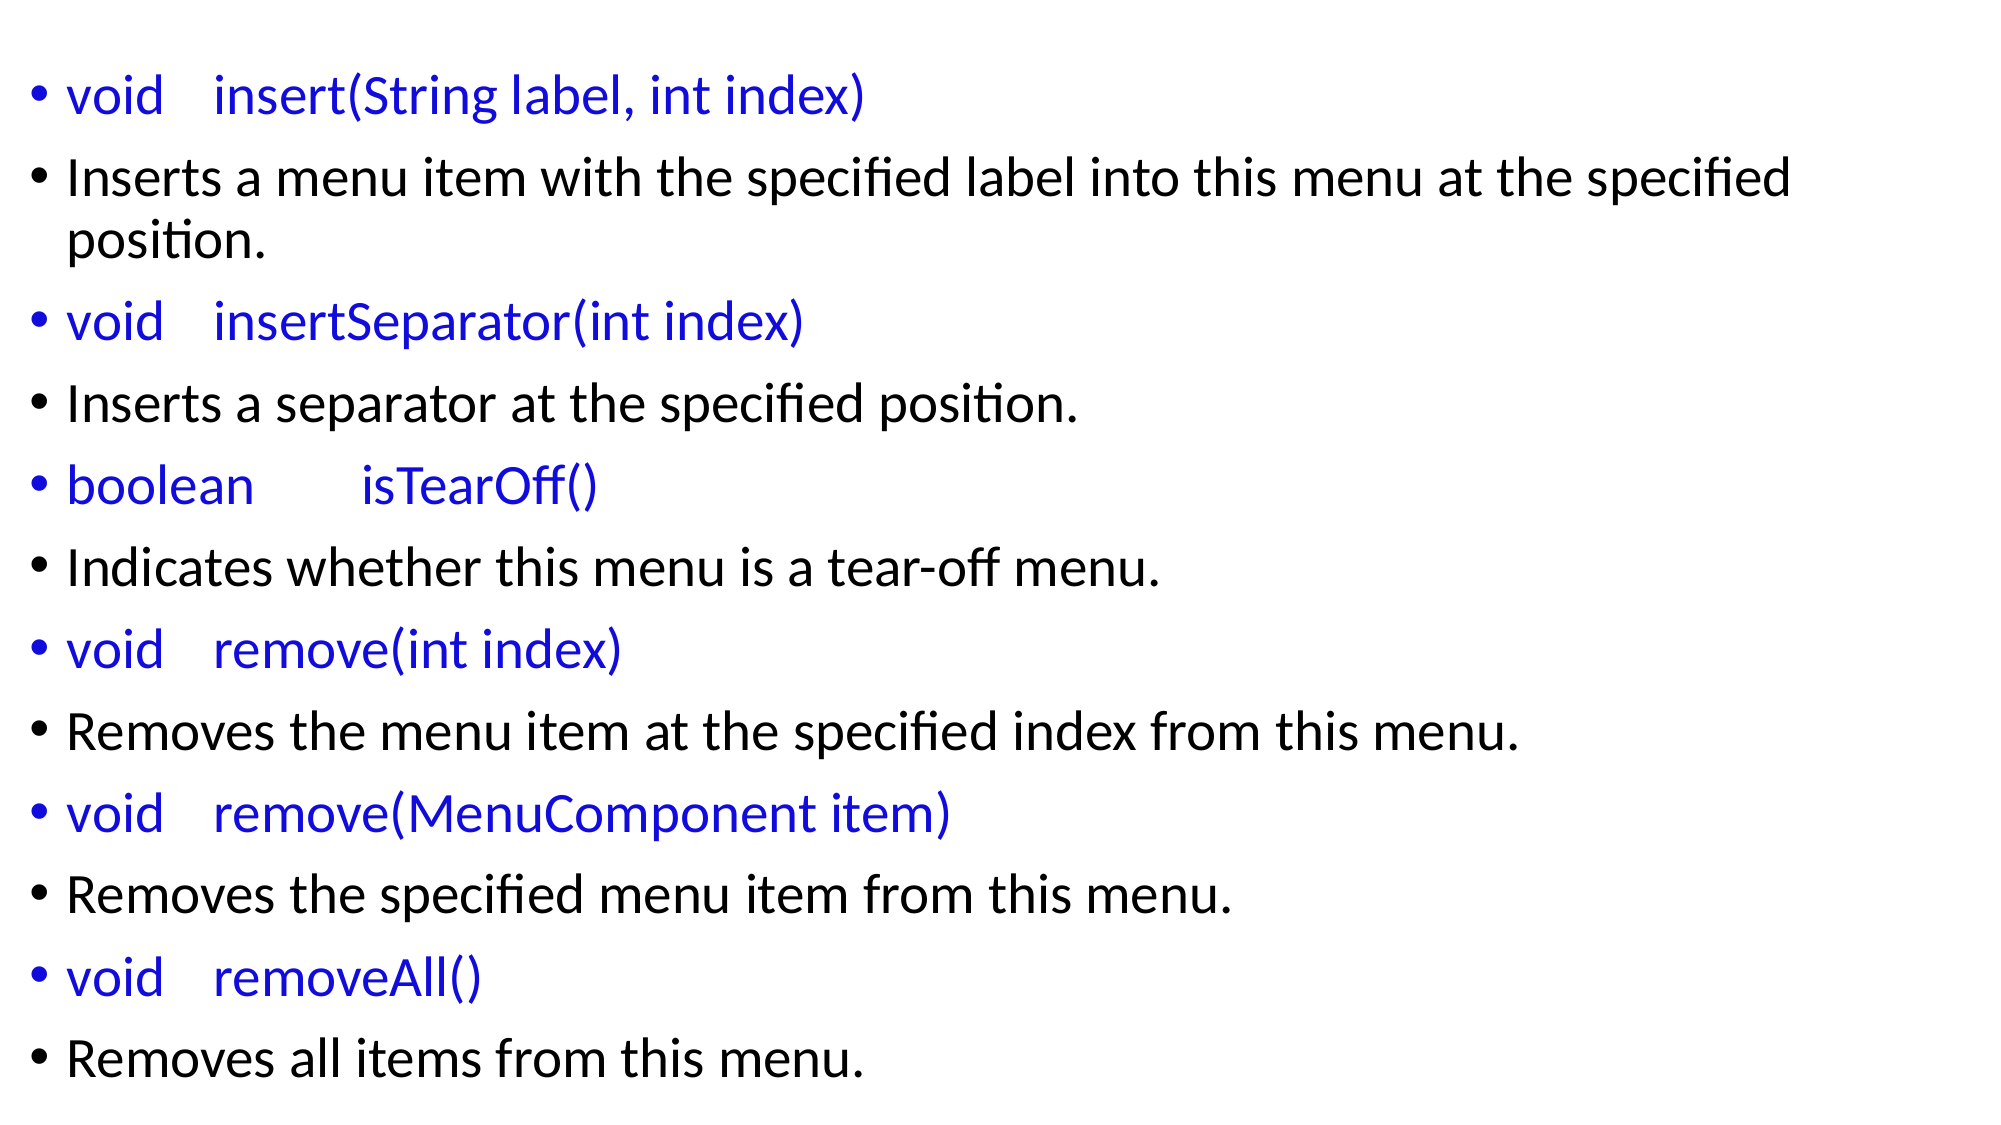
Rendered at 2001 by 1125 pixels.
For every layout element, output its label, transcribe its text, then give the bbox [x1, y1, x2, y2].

list void insert(String label, int index) Inserts a menu item with the specified label into this menu at the specified position. void insertSeparator(int index) Inserts a separator at the specified position. boolean isTearOff() Indicates whether this menu is a tear-off menu. void remove(int index) Removes the menu item at the specified index from this menu. void remove(MenuComponent item) Removes the specified menu item from this menu. void removeAll() Removes all items from this menu. [14, 57, 1967, 1100]
